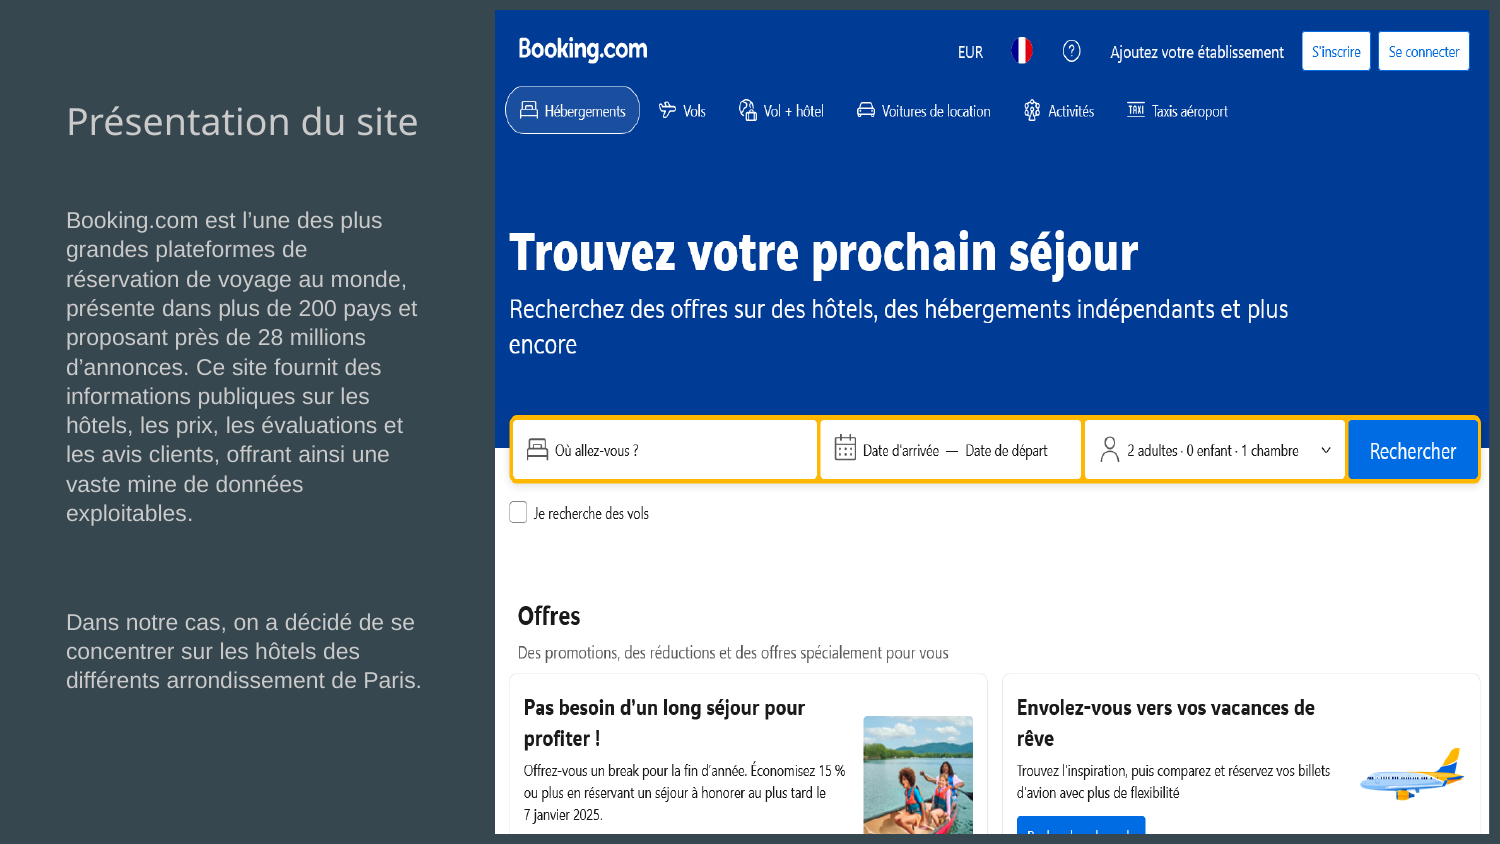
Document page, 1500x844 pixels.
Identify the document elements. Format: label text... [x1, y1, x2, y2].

picture [494, 10, 1490, 834]
list Booking.com est l’une des plus grandes plateformes de réservation de voyage au monde, présente dans plus de 200 pays et proposant près de 28 millions d’annonces. Ce site fournit des informations publiques sur les hôtels, les prix, les évaluations et les avis clients, offrant ainsi une vaste mine de données exploitables. Dans notre cas, on a décidé de se concentrer sur les hôtels des différents arrondissement de Paris. [51, 189, 438, 750]
title Présentation du site [51, 72, 489, 167]
